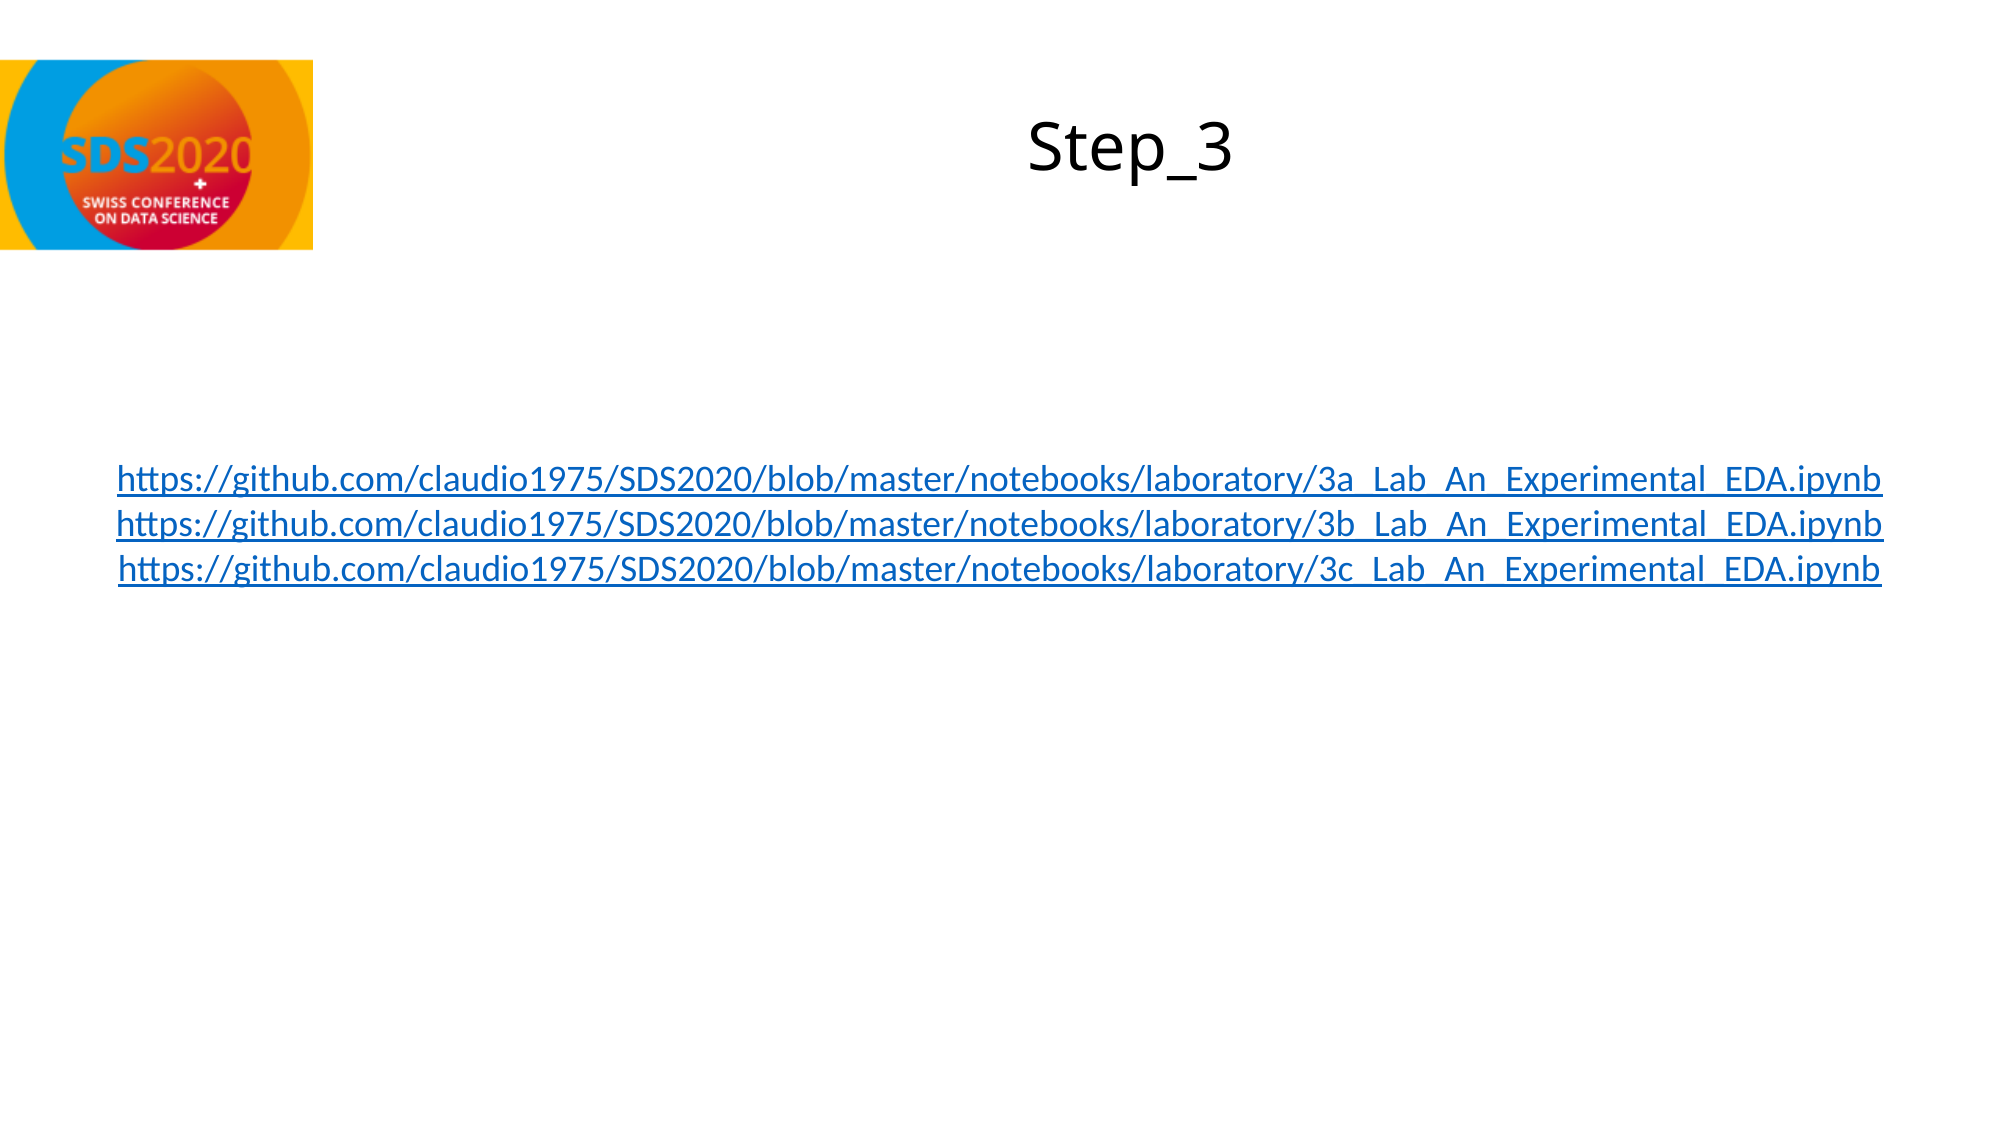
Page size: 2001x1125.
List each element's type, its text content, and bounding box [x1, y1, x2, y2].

text_box Step_3 [391, 96, 1872, 191]
picture [0, 0, 313, 313]
text_box https://github.com/claudio1975/SDS2020/blob/master/notebooks/laboratory/3a_Lab_An_Experimental_EDA.ipynb https://github.com/claudio1975/SDS2020/blob/master/notebooks/laboratory/3b_Lab_An_Experimental_EDA.ipynb https://github.com/claudio1975/SDS2020/blob/master/notebooks/laboratory/3c_Lab_An_Experimental_EDA.ipynb [70, 447, 1930, 597]
